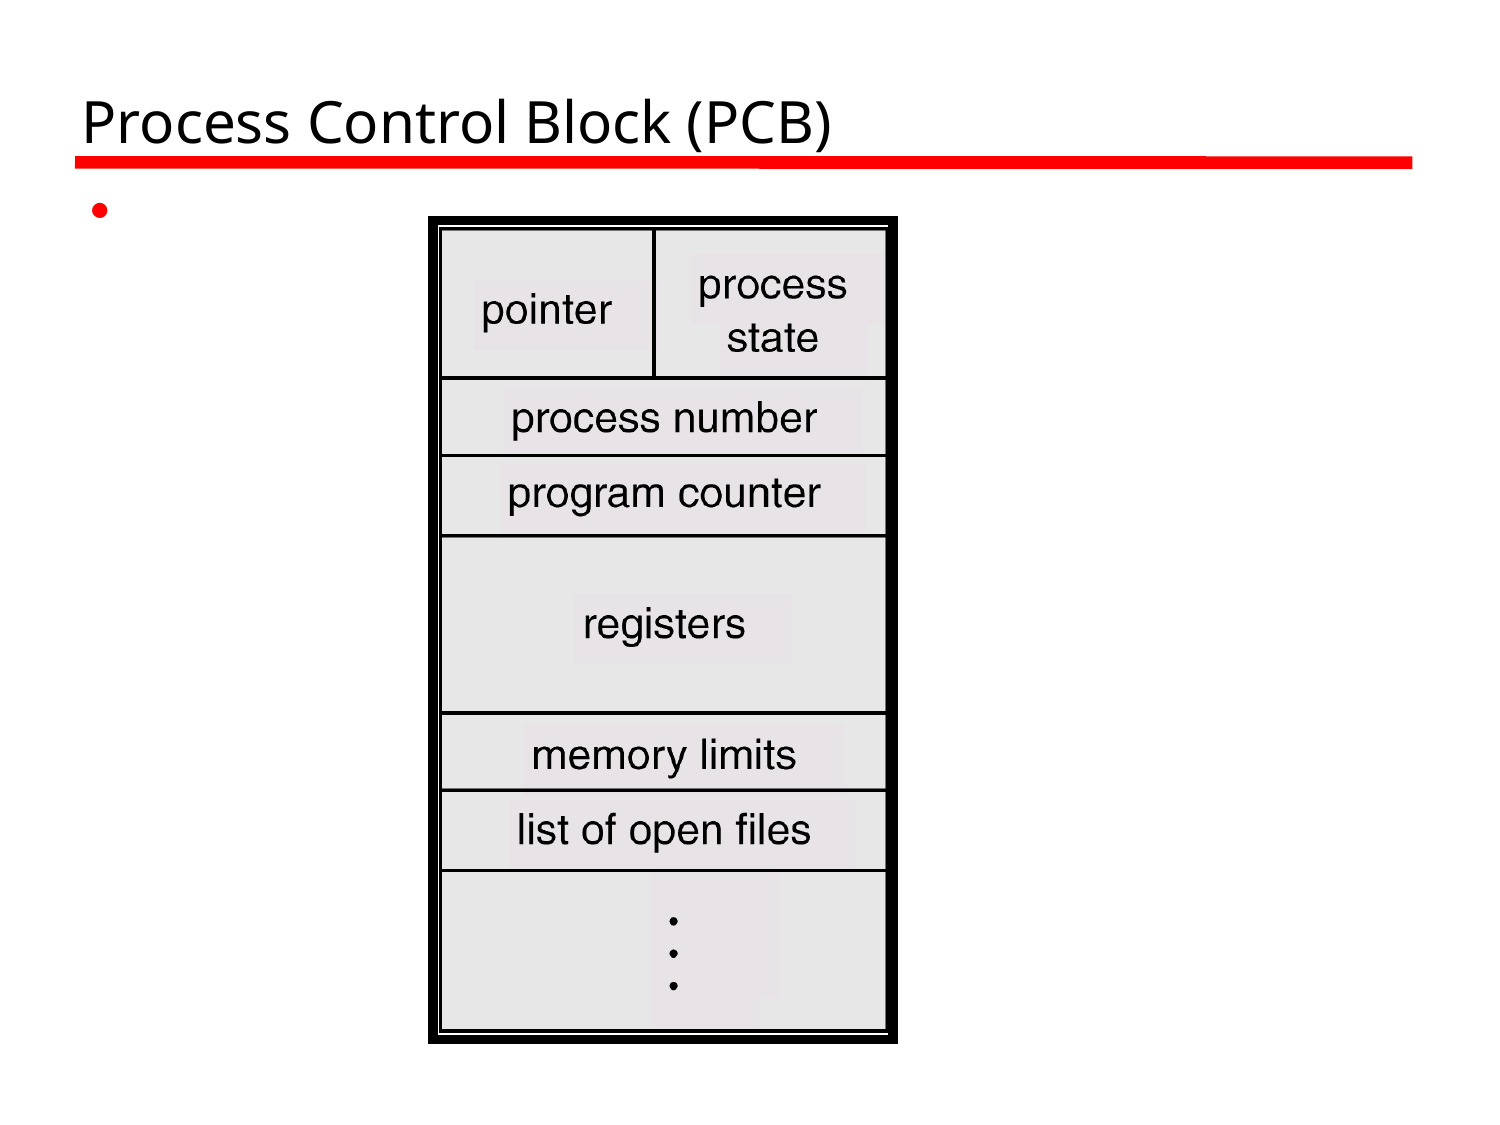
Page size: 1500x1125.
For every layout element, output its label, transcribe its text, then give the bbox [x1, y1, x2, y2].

picture [437, 224, 889, 1035]
title Process Control Block (PCB) [66, 24, 1413, 163]
list [74, 174, 1417, 1101]
